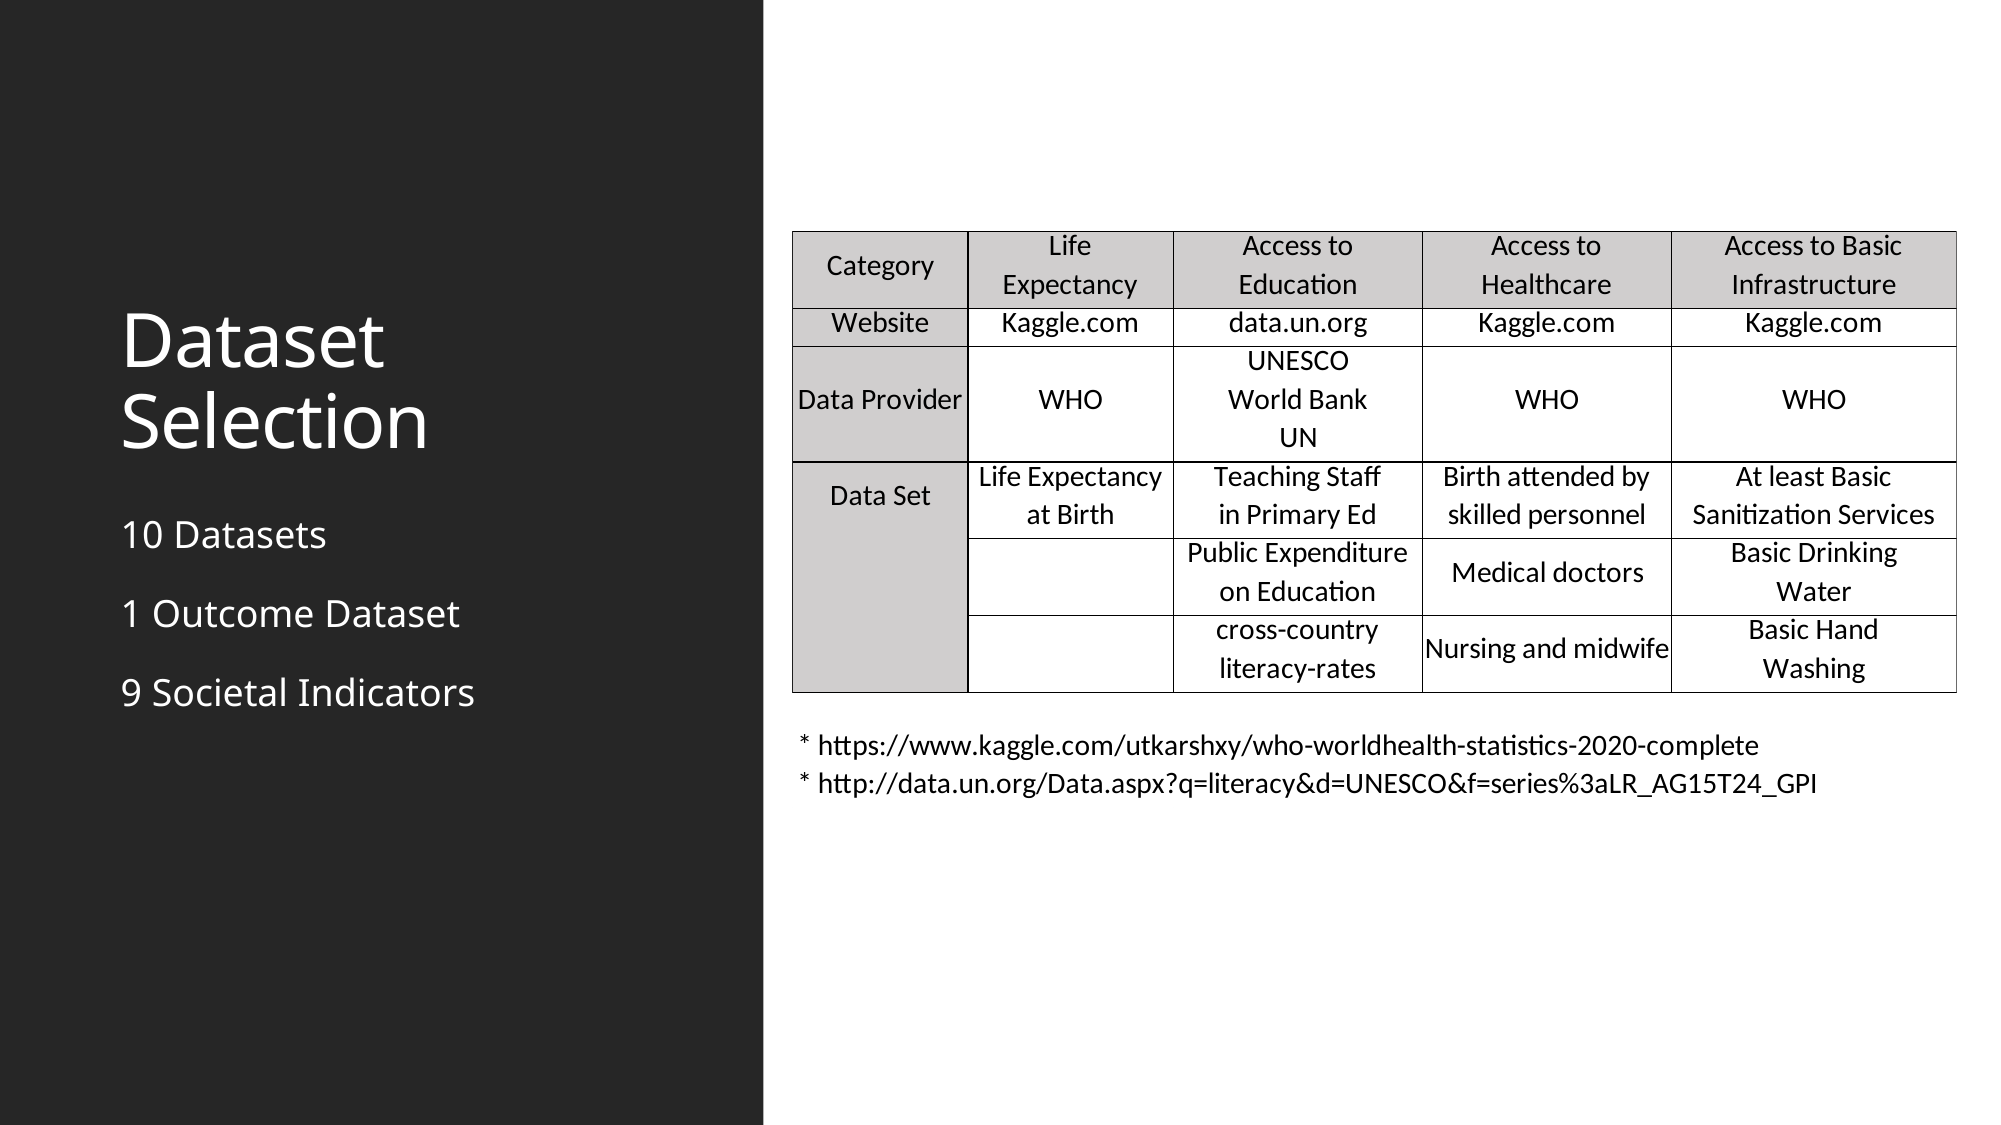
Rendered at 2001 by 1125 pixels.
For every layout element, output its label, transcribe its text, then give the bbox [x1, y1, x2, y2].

list 10 Datasets 1 Outcome Dataset 9 Societal Indicators [105, 499, 683, 1002]
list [791, 230, 1958, 809]
title Dataset Selection [105, 128, 683, 473]
